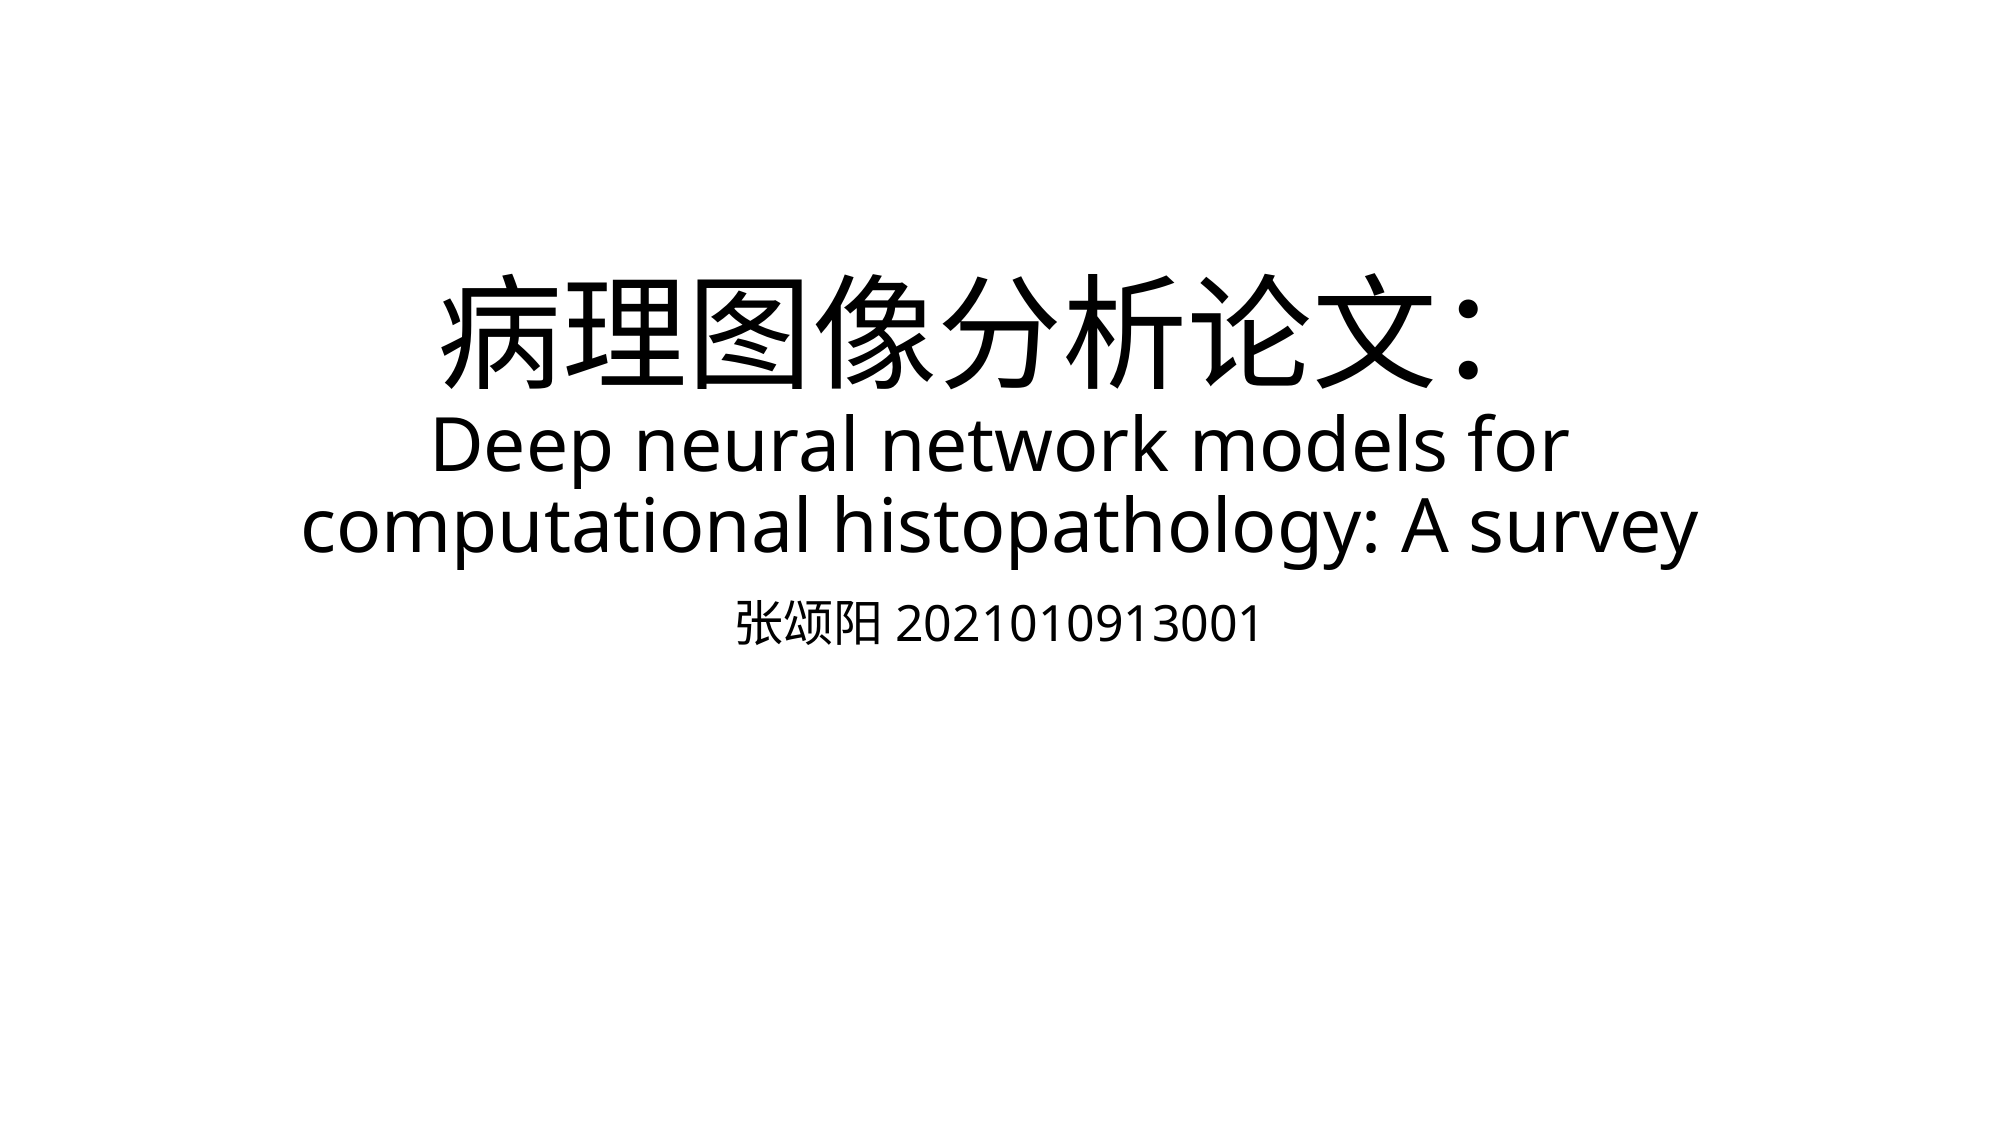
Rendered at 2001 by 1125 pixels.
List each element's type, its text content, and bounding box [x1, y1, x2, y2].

title 病理图像分析论文： Deep neural network models for computational histopathology: A survey [249, 184, 1750, 576]
subtitle 张颂阳2021010913001 [249, 590, 1750, 863]
